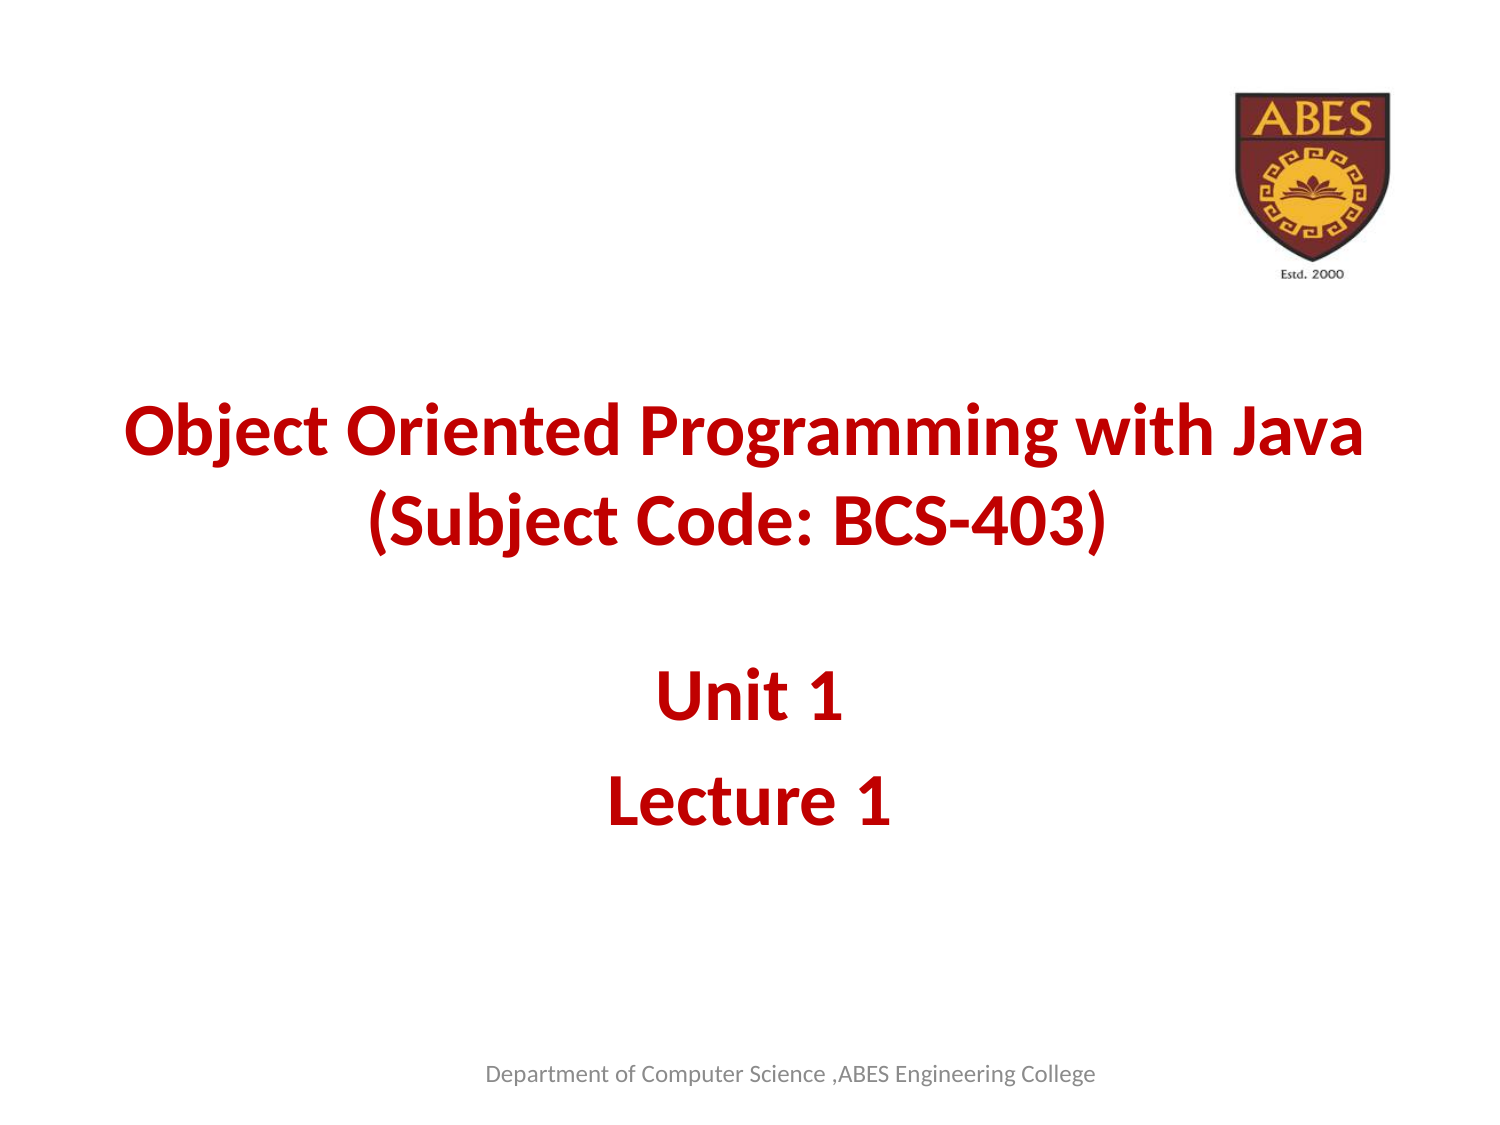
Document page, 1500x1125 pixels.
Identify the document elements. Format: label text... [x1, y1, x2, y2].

subtitle Unit 1 Lecture 1 [225, 637, 1275, 925]
picture [1202, 77, 1424, 287]
footer Department of Computer Science ,ABES Engineering College [324, 1042, 1258, 1103]
title Object Oriented Programming with Java (Subject Code: BCS-403) [53, 349, 1424, 591]
